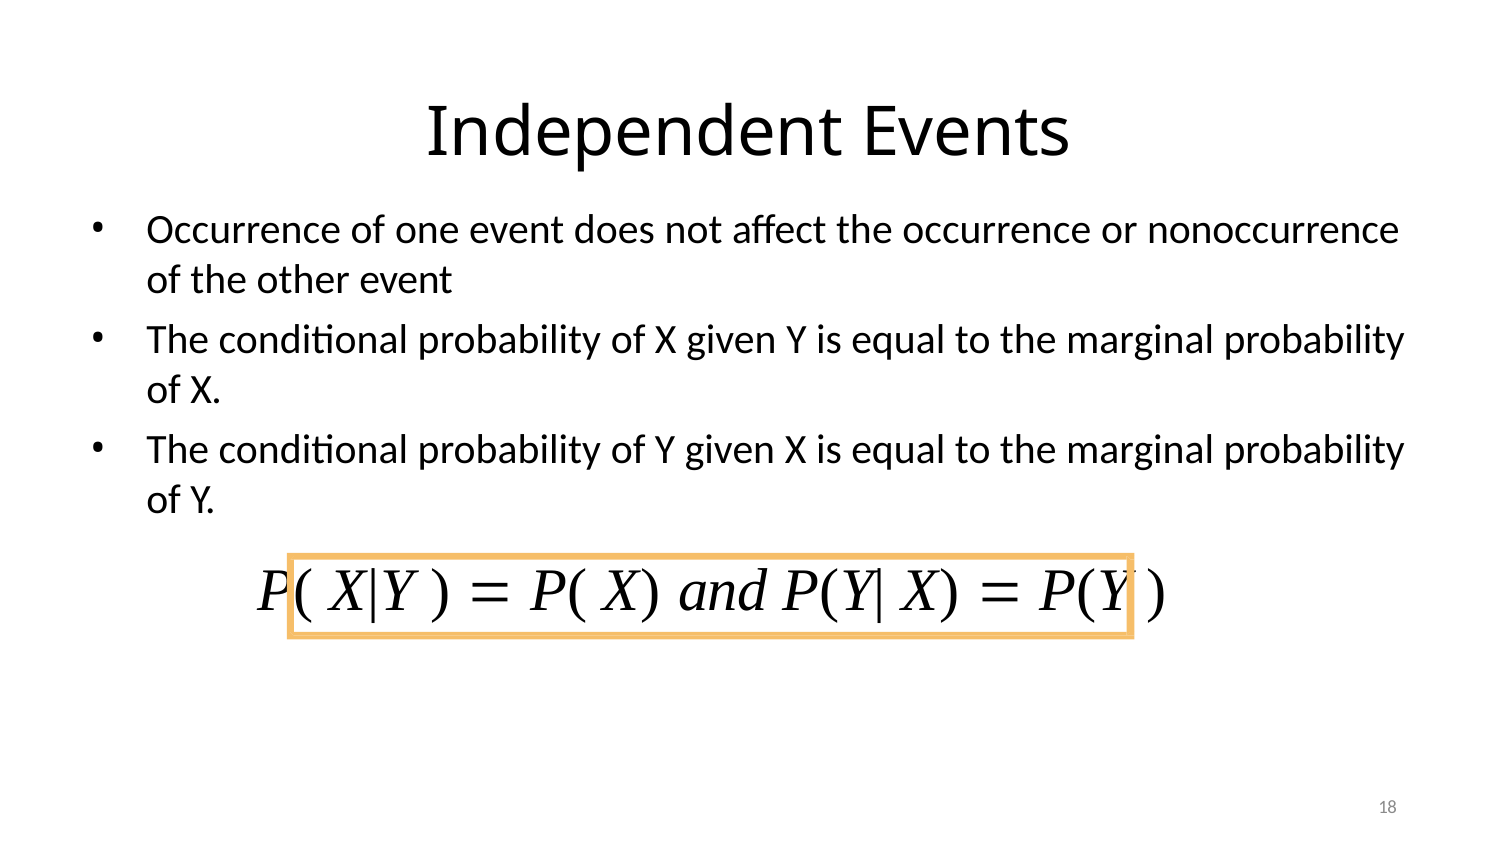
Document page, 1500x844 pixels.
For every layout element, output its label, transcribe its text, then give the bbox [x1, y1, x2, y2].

text_box Occurrence of one event does not affect the occurrence or nonoccurrence of the other event The conditional probability of X given Y is equal to the marginal probability of X. The conditional probability of Y given X is equal to the marginal probability of Y. P( X|Y )  P( X) and P(Y| X)  P(Y ) [87, 199, 1408, 623]
text_box [286, 552, 1135, 640]
title Independent Events [103, 54, 1397, 198]
slide_number 18 [1059, 623, 1397, 844]
text_box [294, 623, 1126, 631]
